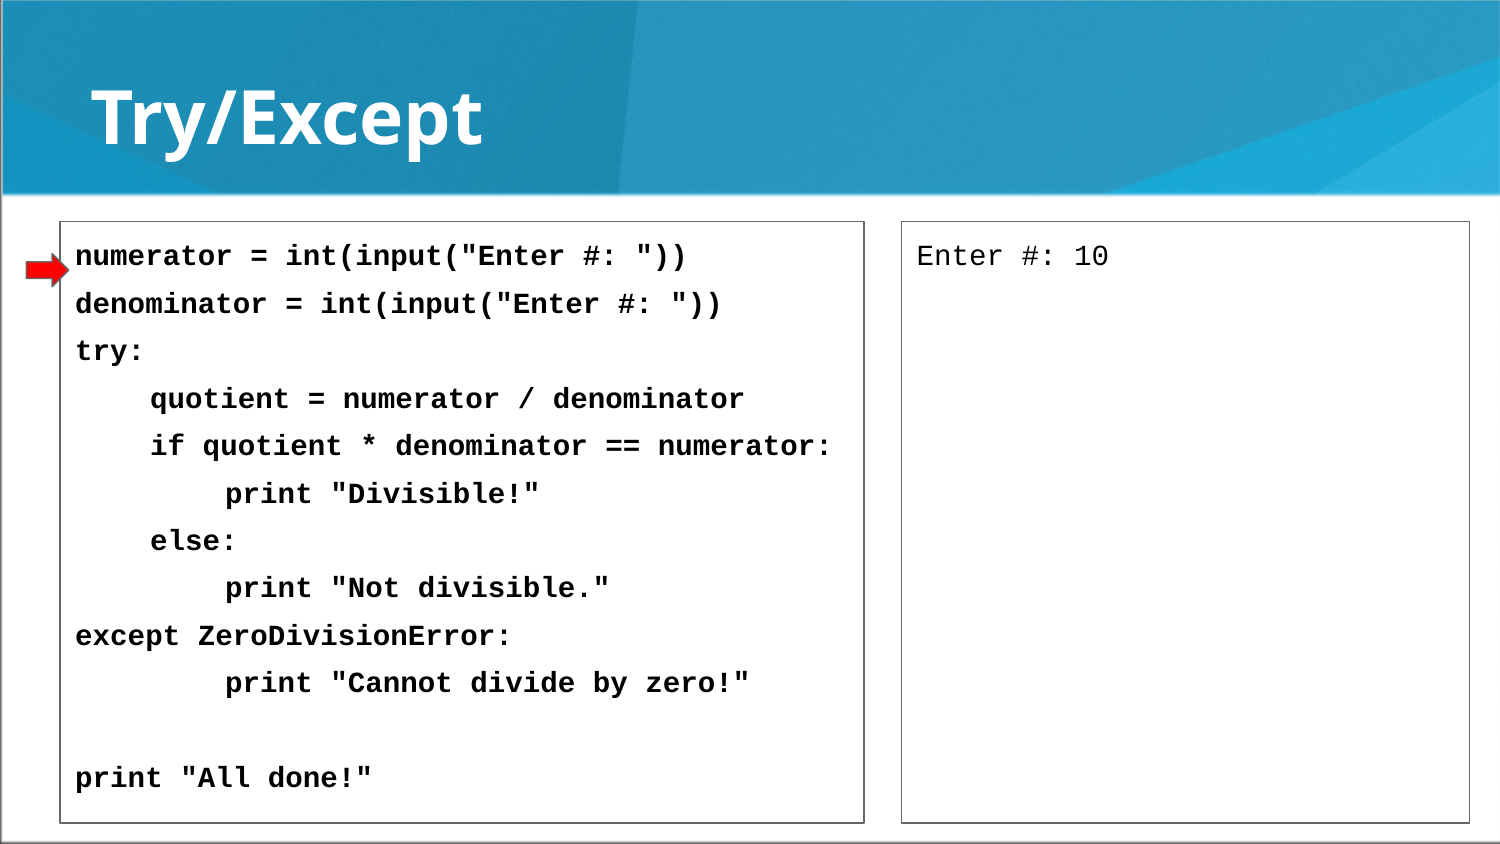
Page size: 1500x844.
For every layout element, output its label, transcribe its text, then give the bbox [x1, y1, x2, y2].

text_box Try/Except [74, 33, 1425, 175]
text_box numerator = int(input("Enter #: ")) denominator = int(input("Enter #: ")) try: quotient = numerator / denominator if quotient * denominator == numerator: print "Divisible!" else: print "Not divisible." except ZeroDivisionError: print "Cannot divide by zero!" print "All done!" [60, 221, 865, 824]
picture [0, 0, 1500, 844]
text_box Enter #: 10 [901, 221, 1470, 824]
text_box [26, 253, 69, 287]
